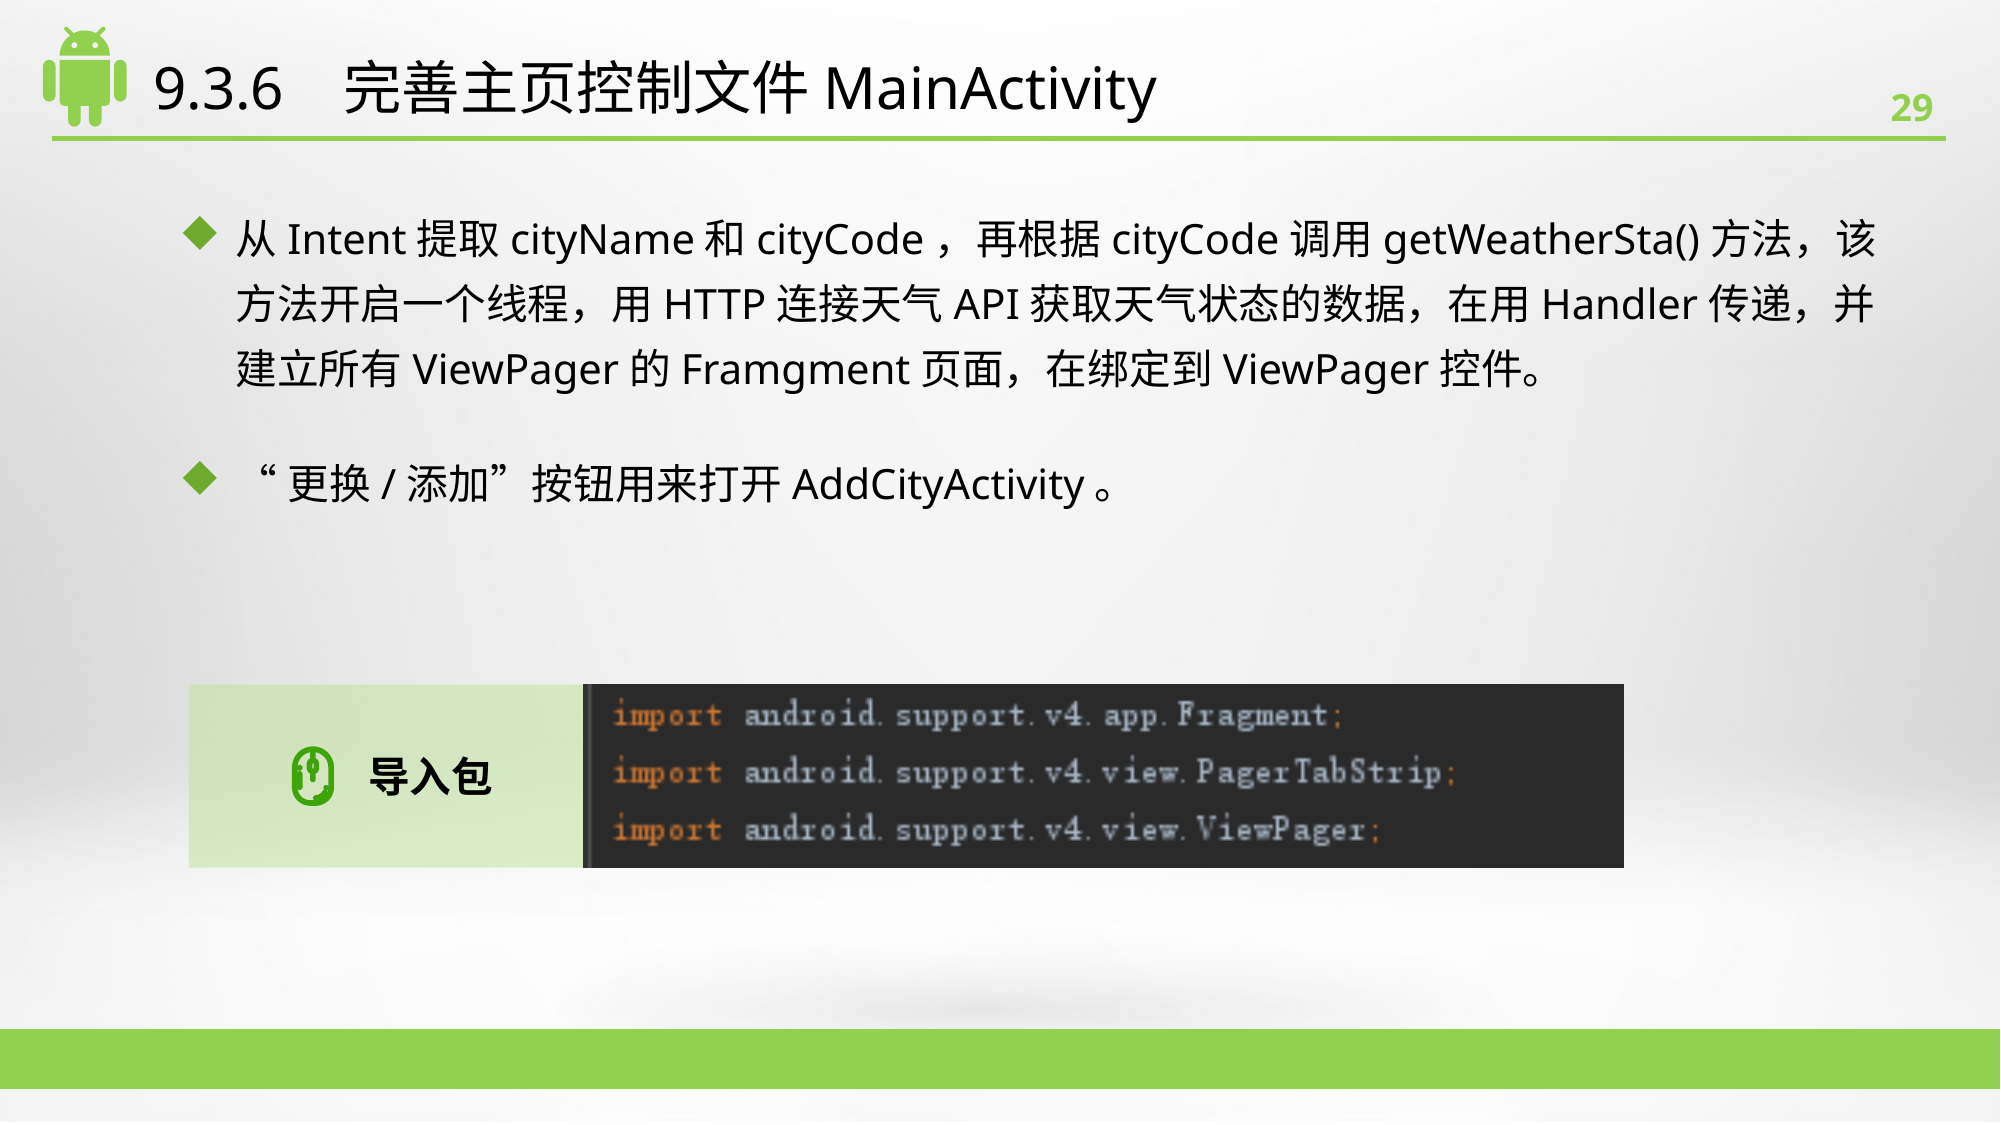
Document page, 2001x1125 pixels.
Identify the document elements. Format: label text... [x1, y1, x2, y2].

picture [0, 0, 2000, 1029]
text_box [188, 684, 583, 868]
title 9.3.6 完善主页控制文件MainActivity [138, 46, 1833, 135]
text_box [0, 1029, 2000, 1088]
picture [0, 1088, 2000, 1125]
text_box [293, 743, 510, 809]
text_box 从Intent提取cityName和cityCode，再根据cityCode调用getWeatherSta()方法，该方法开启一个线程，用HTTP连接天气API获取天气状态的数据，在用Handler传递，并建立所有ViewPager的Framgment页面，在绑定到ViewPager控件。 “更换/添加”按钮用来打开AddCityActivity。 [164, 190, 1902, 516]
